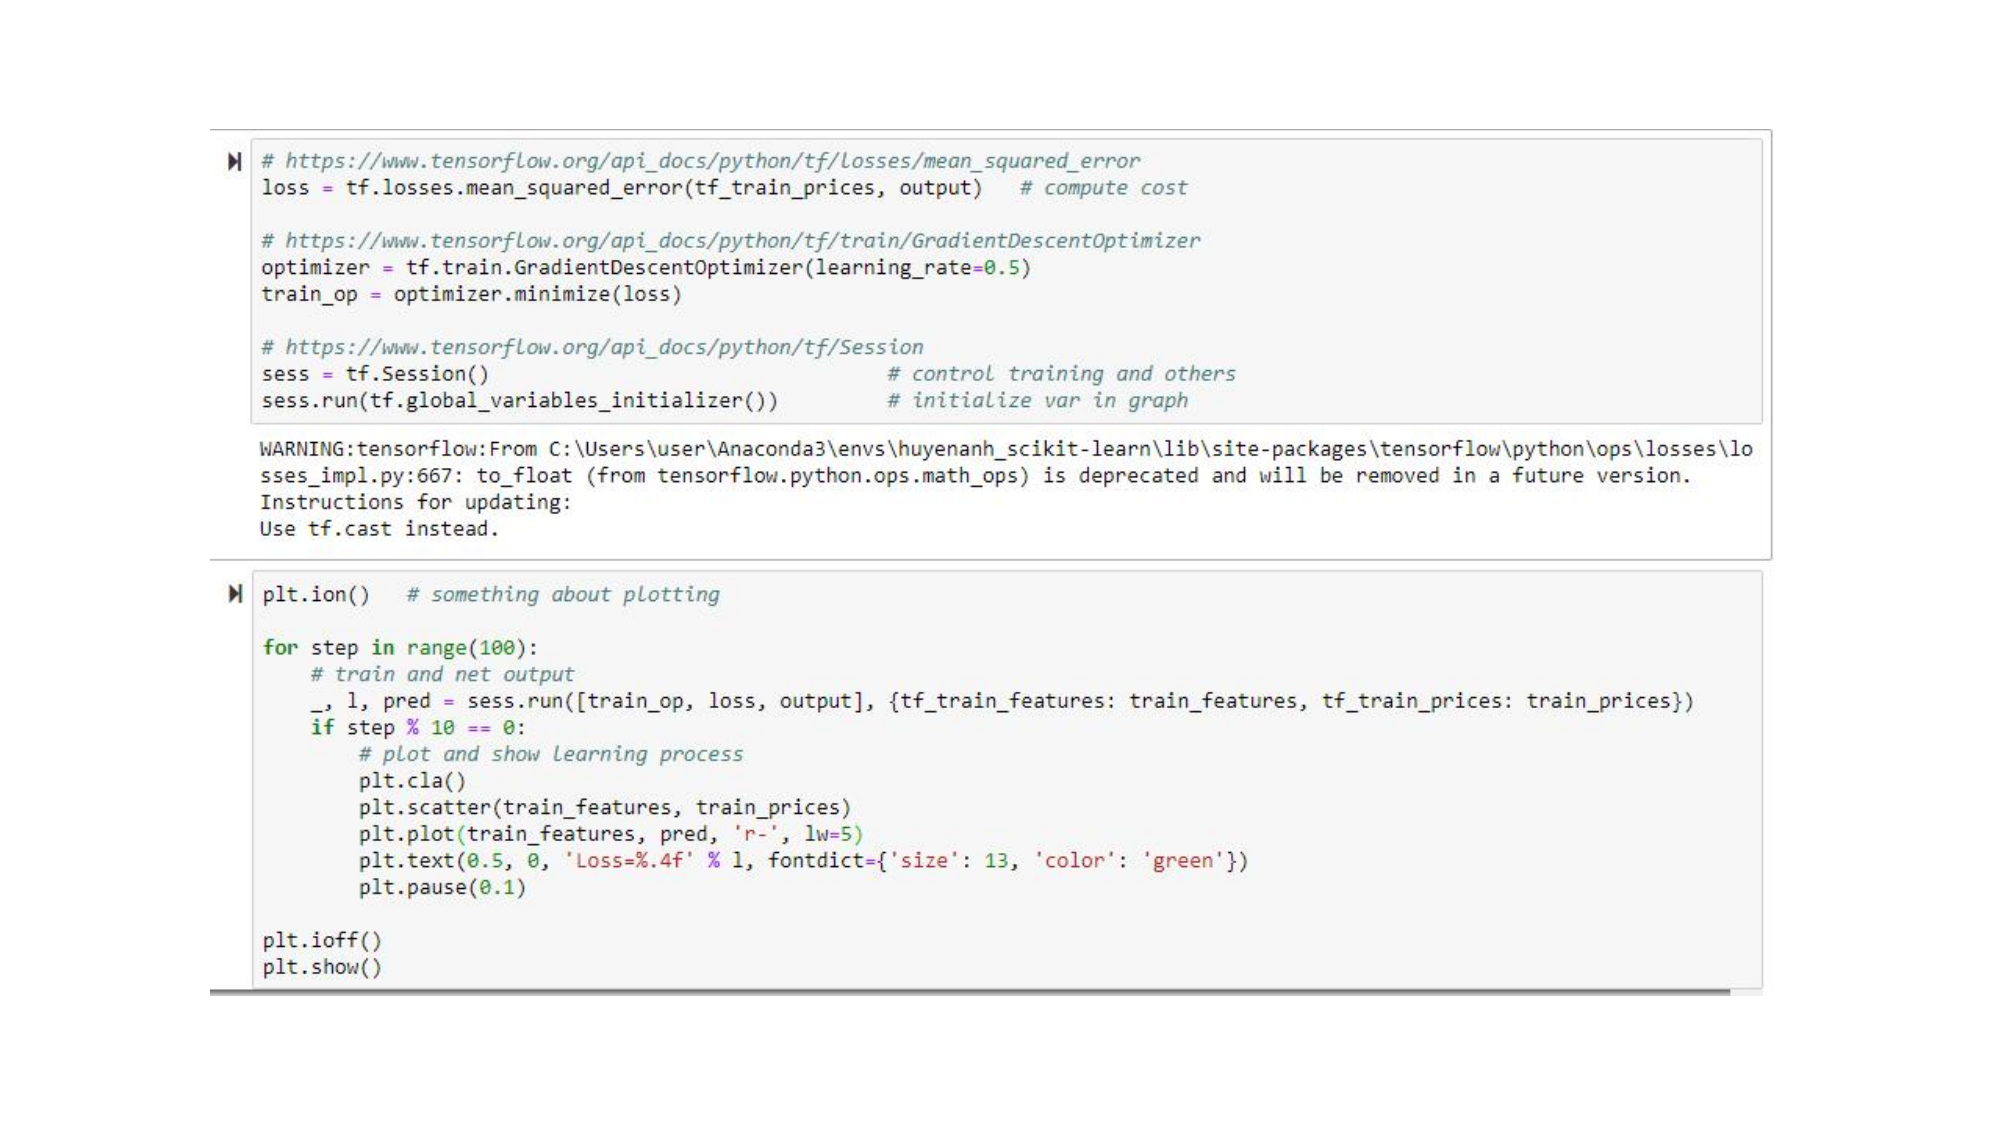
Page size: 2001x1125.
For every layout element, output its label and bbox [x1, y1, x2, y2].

picture [210, 129, 1790, 996]
